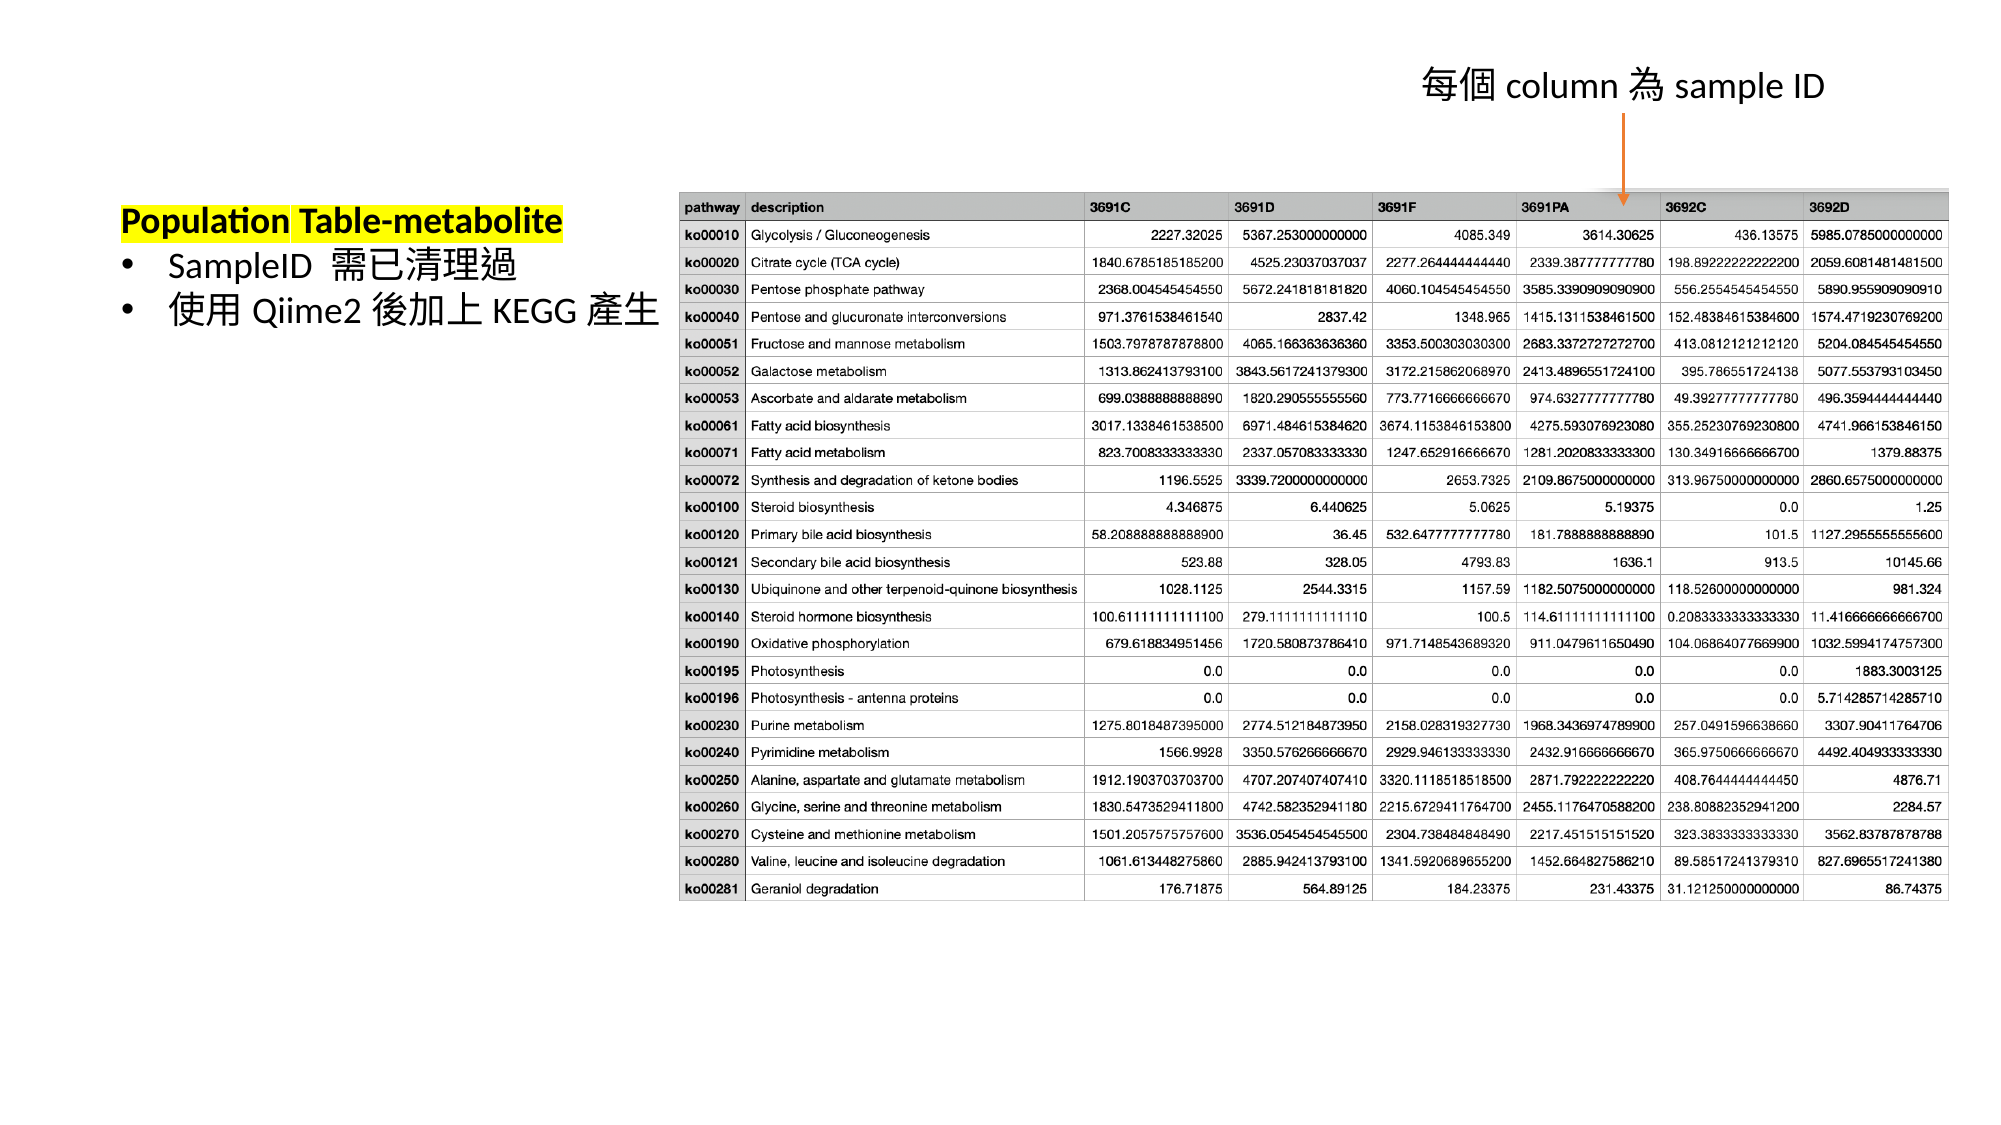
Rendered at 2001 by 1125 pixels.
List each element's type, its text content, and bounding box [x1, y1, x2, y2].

text_box Population Table-metabolite SampleID 需已清理過 使用Qiime2後加上KEGG產生 [106, 188, 673, 339]
text_box 每個column為sample ID [1407, 53, 1840, 114]
picture [673, 188, 1949, 901]
